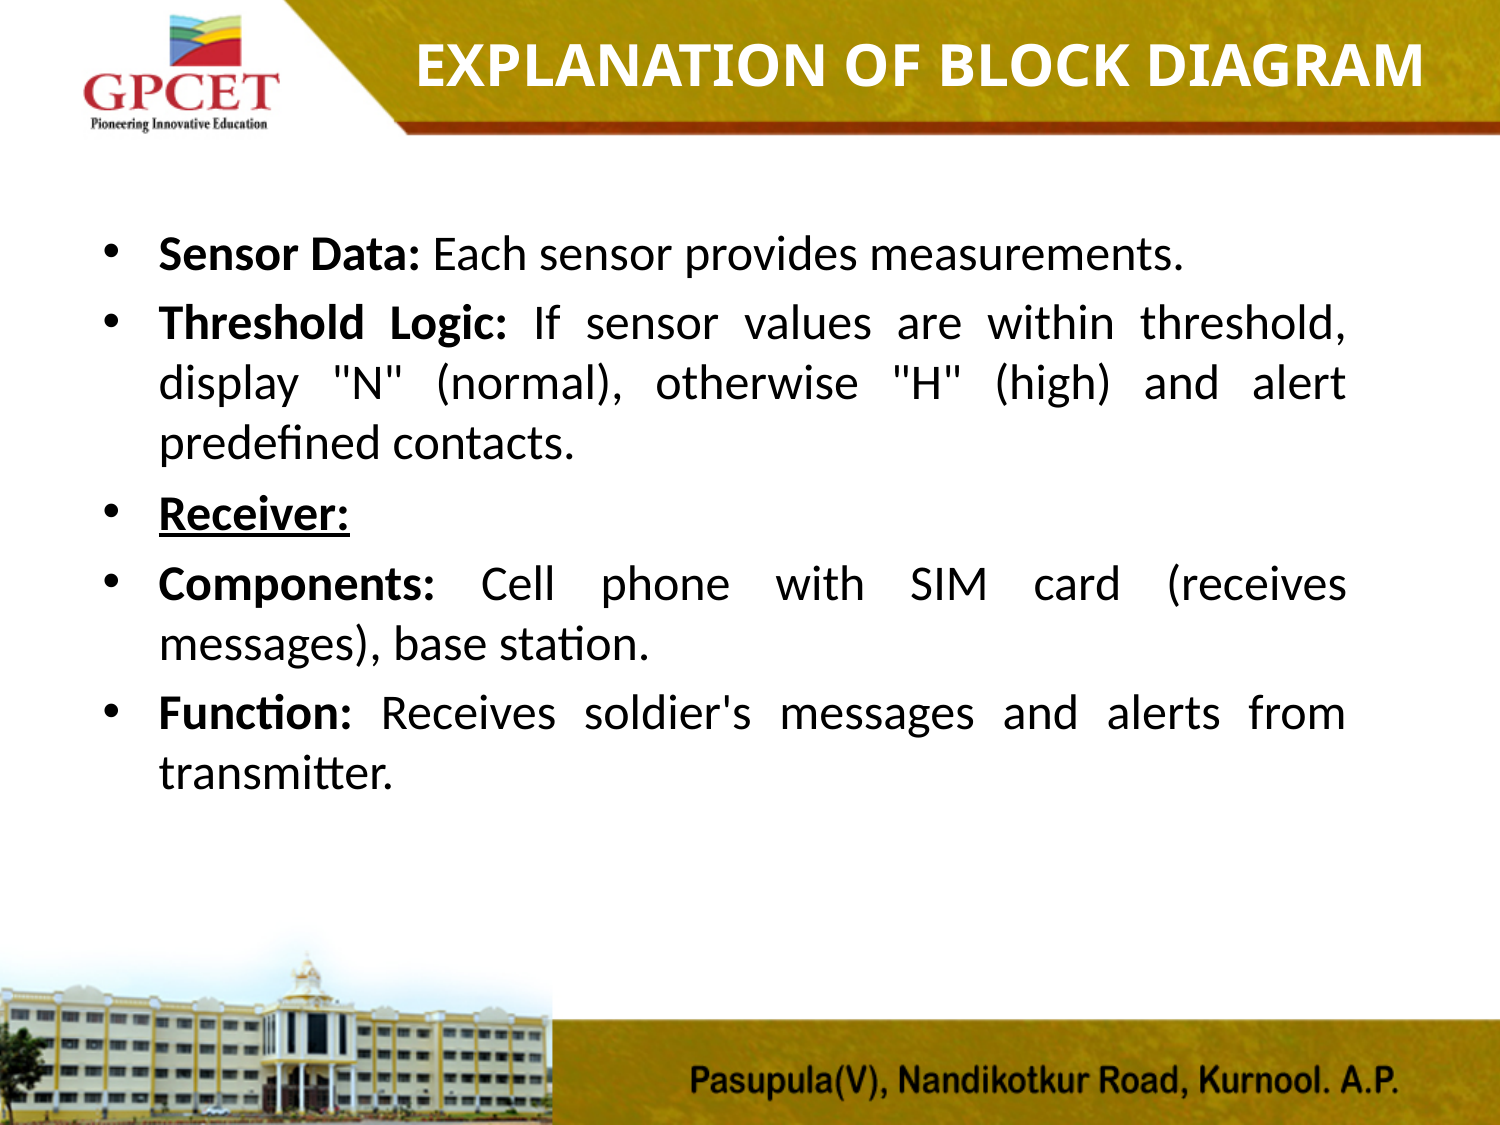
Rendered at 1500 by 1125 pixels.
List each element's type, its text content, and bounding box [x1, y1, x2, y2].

picture [0, 0, 1500, 1125]
list Sensor Data: Each sensor provides measurements. Threshold Logic: If sensor values are within threshold, display "N" (normal), otherwise "H" (high) and alert predefined contacts. Receiver: Components: Cell phone with SIM card (receives messages), base station. Function: Receives soldier's messages and alerts from transmitter. [87, 212, 1363, 901]
text_box Explanation of block diagram [399, 20, 1442, 106]
